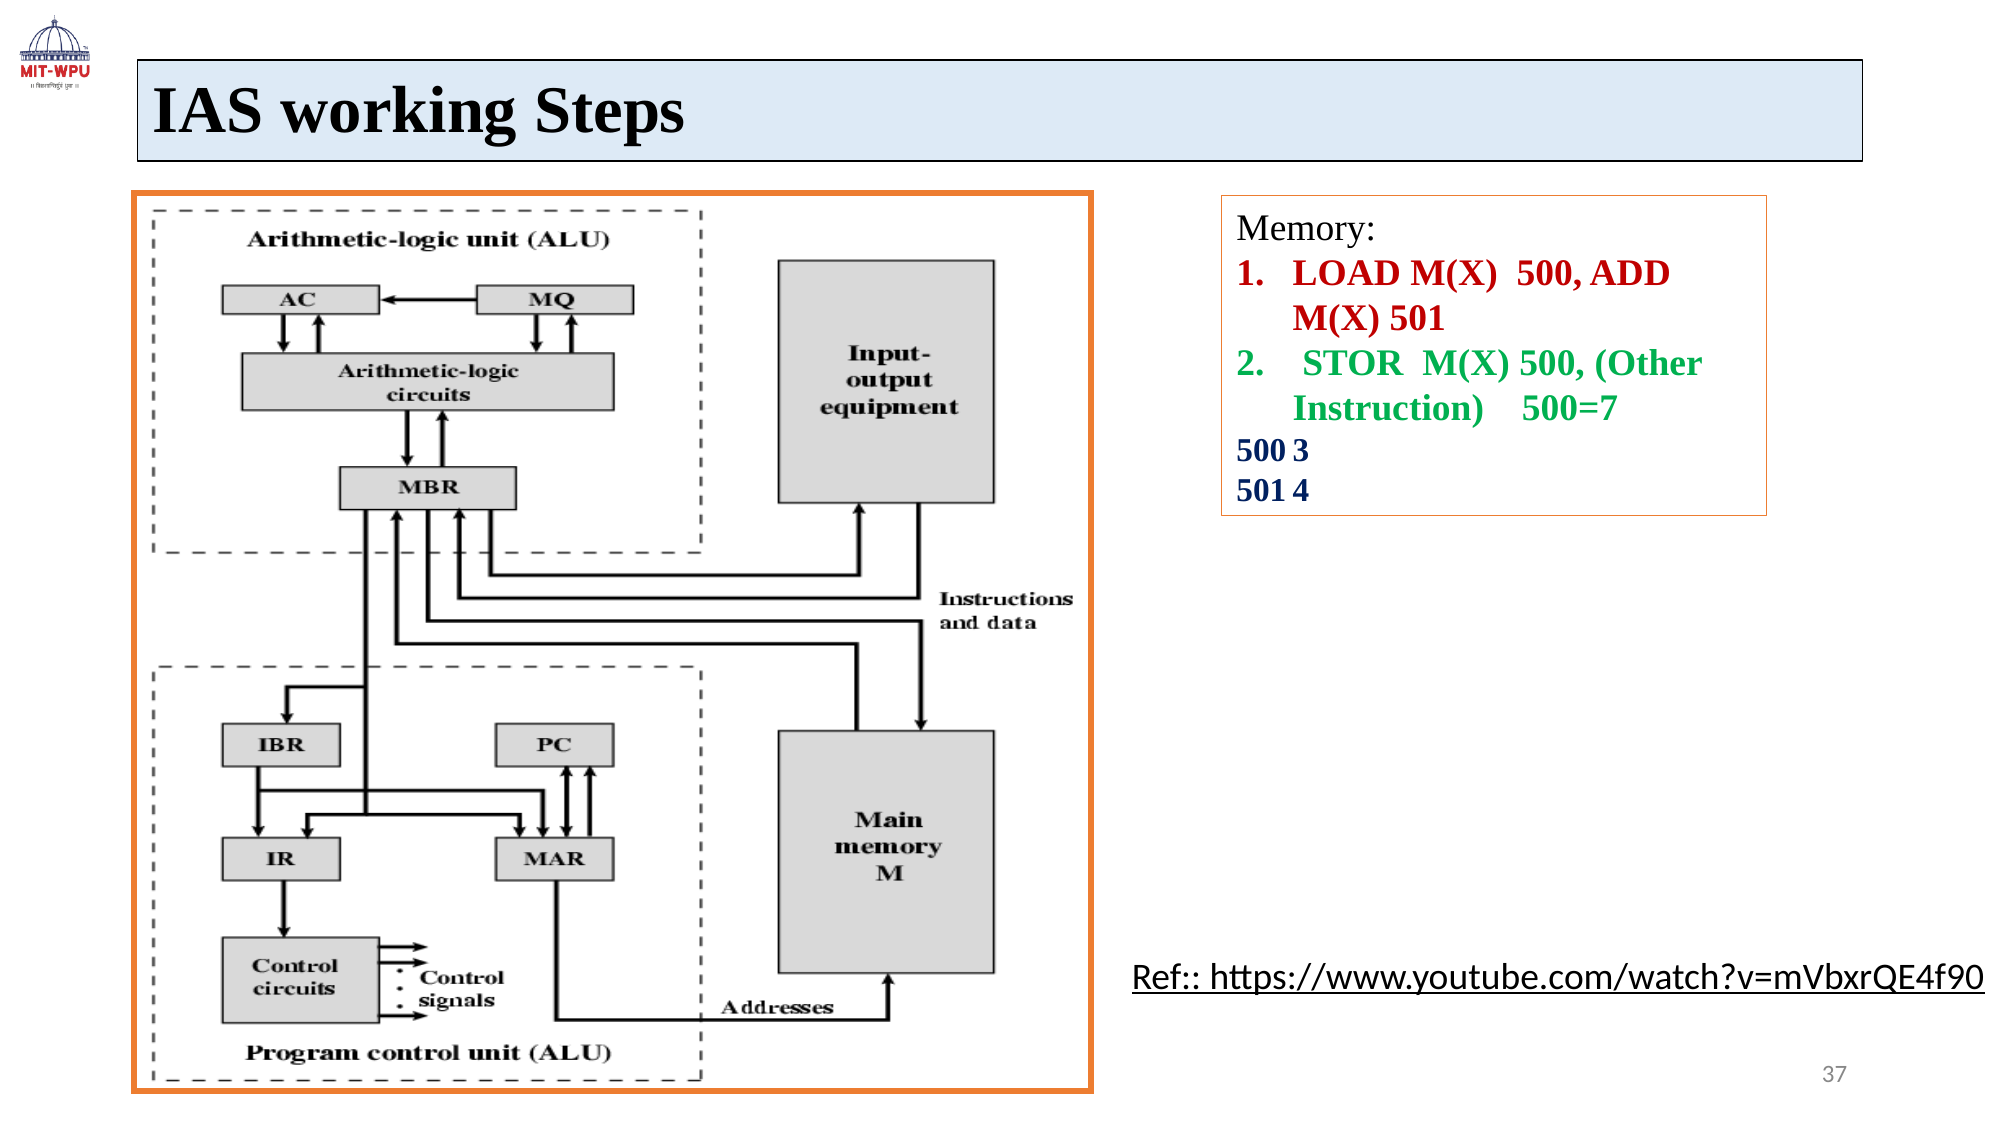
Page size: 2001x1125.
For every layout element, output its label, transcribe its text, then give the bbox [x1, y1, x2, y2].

slide_number ‹#› [1412, 1042, 1863, 1103]
picture [18, 15, 98, 90]
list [137, 195, 1089, 1089]
text_box Memory: LOAD M(X) 500, ADD M(X) 501 STOR M(X) 500, (Other Instruction) 500=7 3 4 [1221, 195, 1767, 516]
text_box Ref:: https://www.youtube.com/watch?v=mVbxrQE4f90 [1116, 944, 2000, 1005]
title IAS working Steps [137, 59, 1863, 162]
